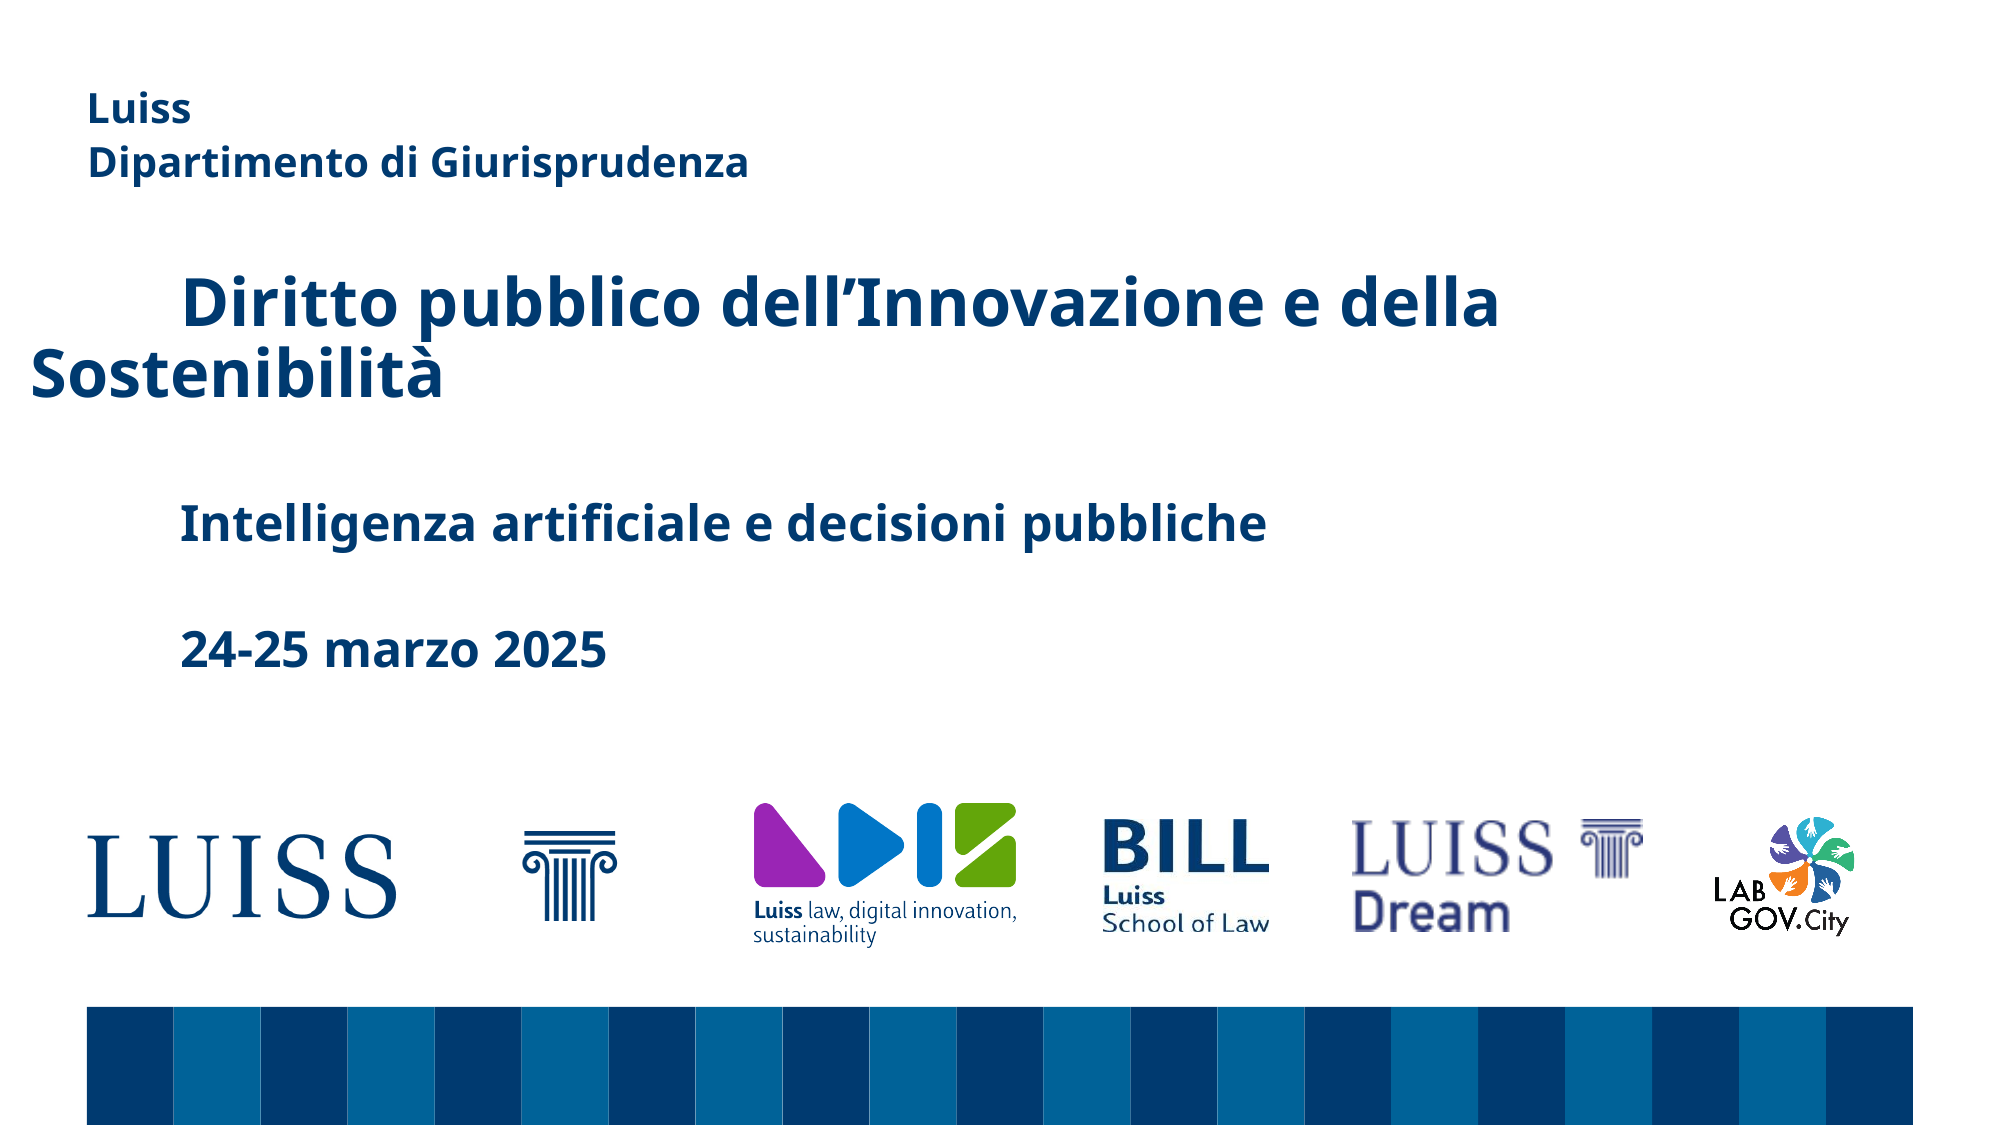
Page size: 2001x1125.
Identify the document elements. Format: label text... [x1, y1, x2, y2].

list Dipartimento di Giurisprudenza [86, 141, 1218, 250]
picture [1103, 819, 1269, 932]
picture [84, 831, 619, 921]
picture [1707, 808, 1862, 944]
picture [754, 803, 1016, 948]
picture [1352, 819, 1643, 932]
title Diritto pubblico dell’Innovazione e della Sostenibilità Intelligenza artificiale e decisioni pubbliche 24-25 marzo 2025 [30, 268, 1867, 787]
